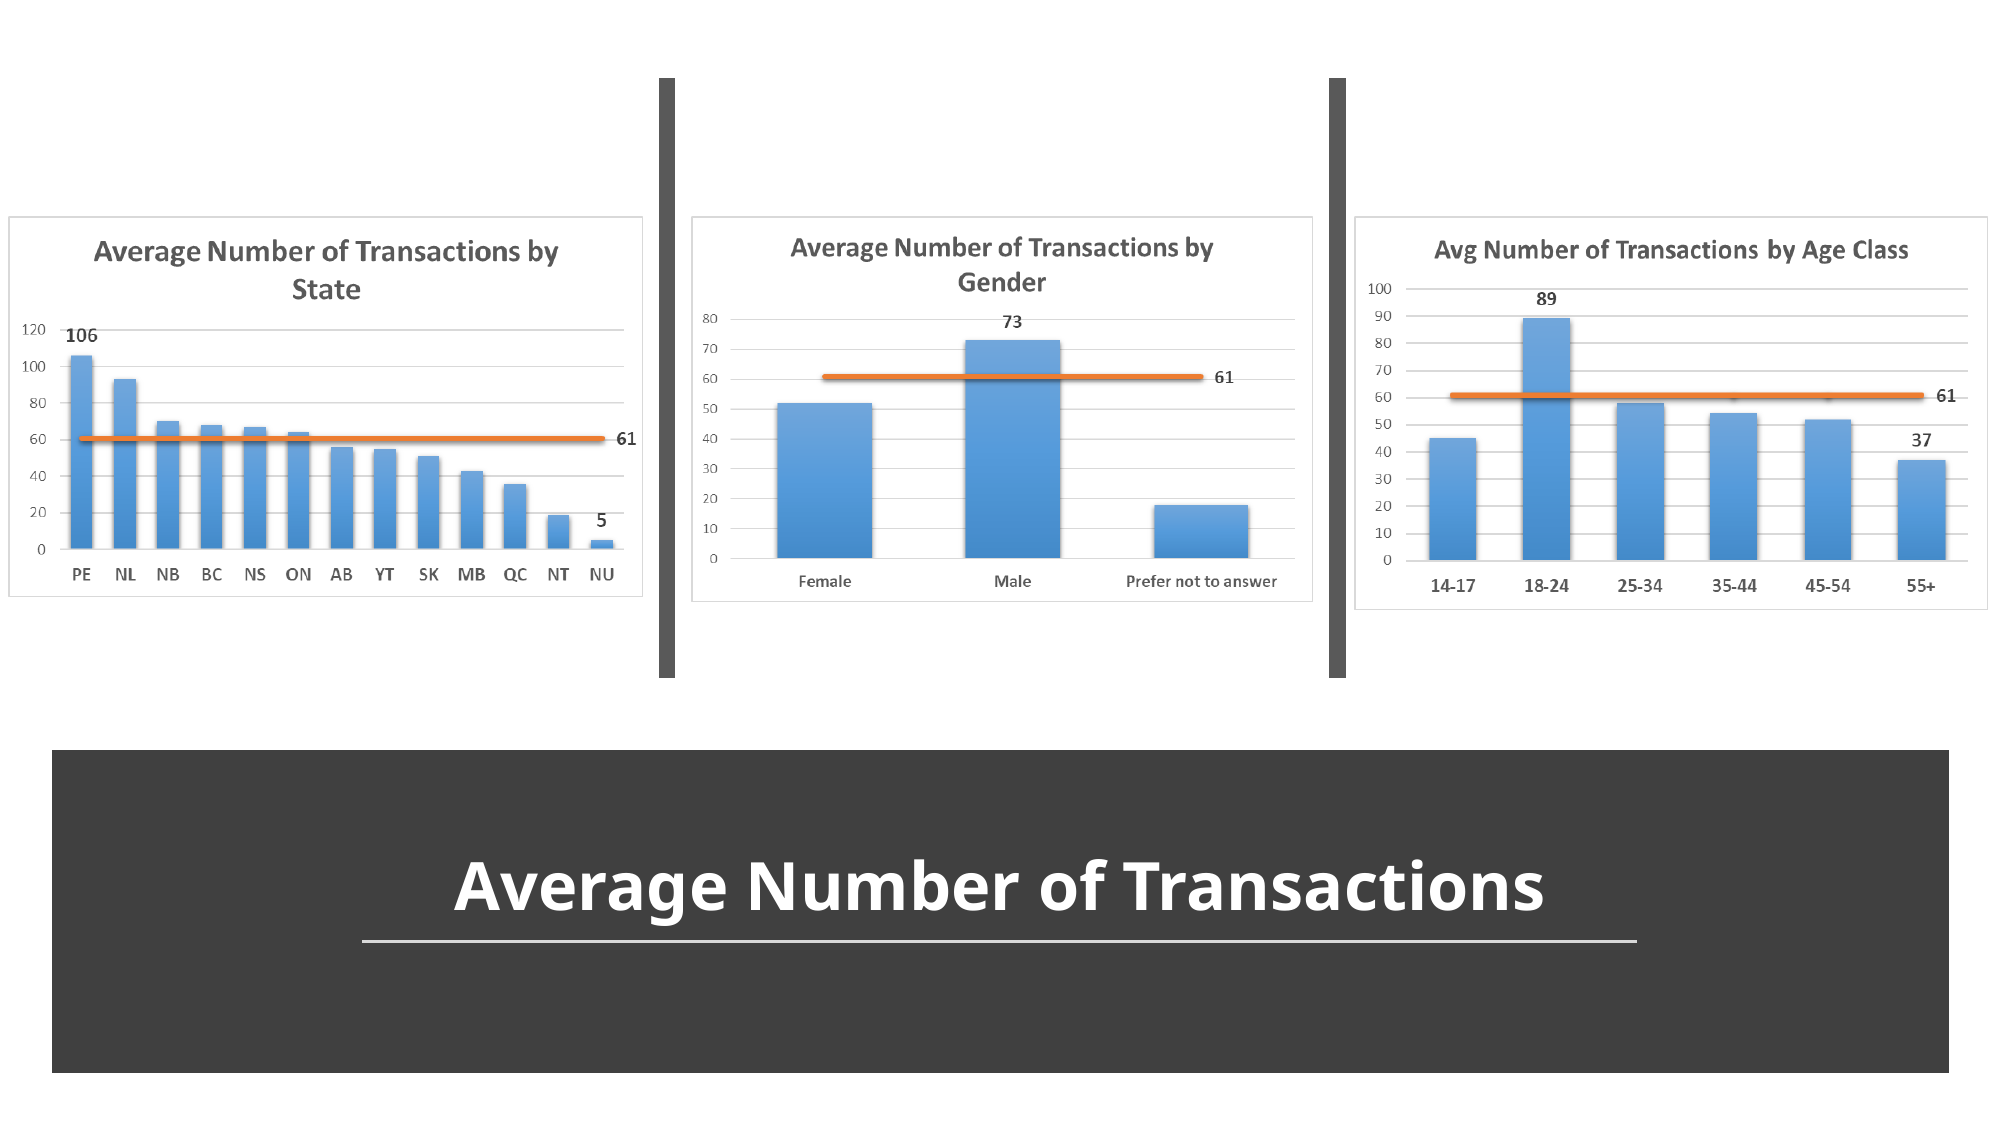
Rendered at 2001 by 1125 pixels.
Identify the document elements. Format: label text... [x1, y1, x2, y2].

picture [691, 215, 1313, 602]
title Average Number of Transactions [86, 780, 1914, 933]
text_box [61, 760, 1939, 1063]
picture [8, 215, 643, 598]
picture [1353, 215, 1989, 610]
